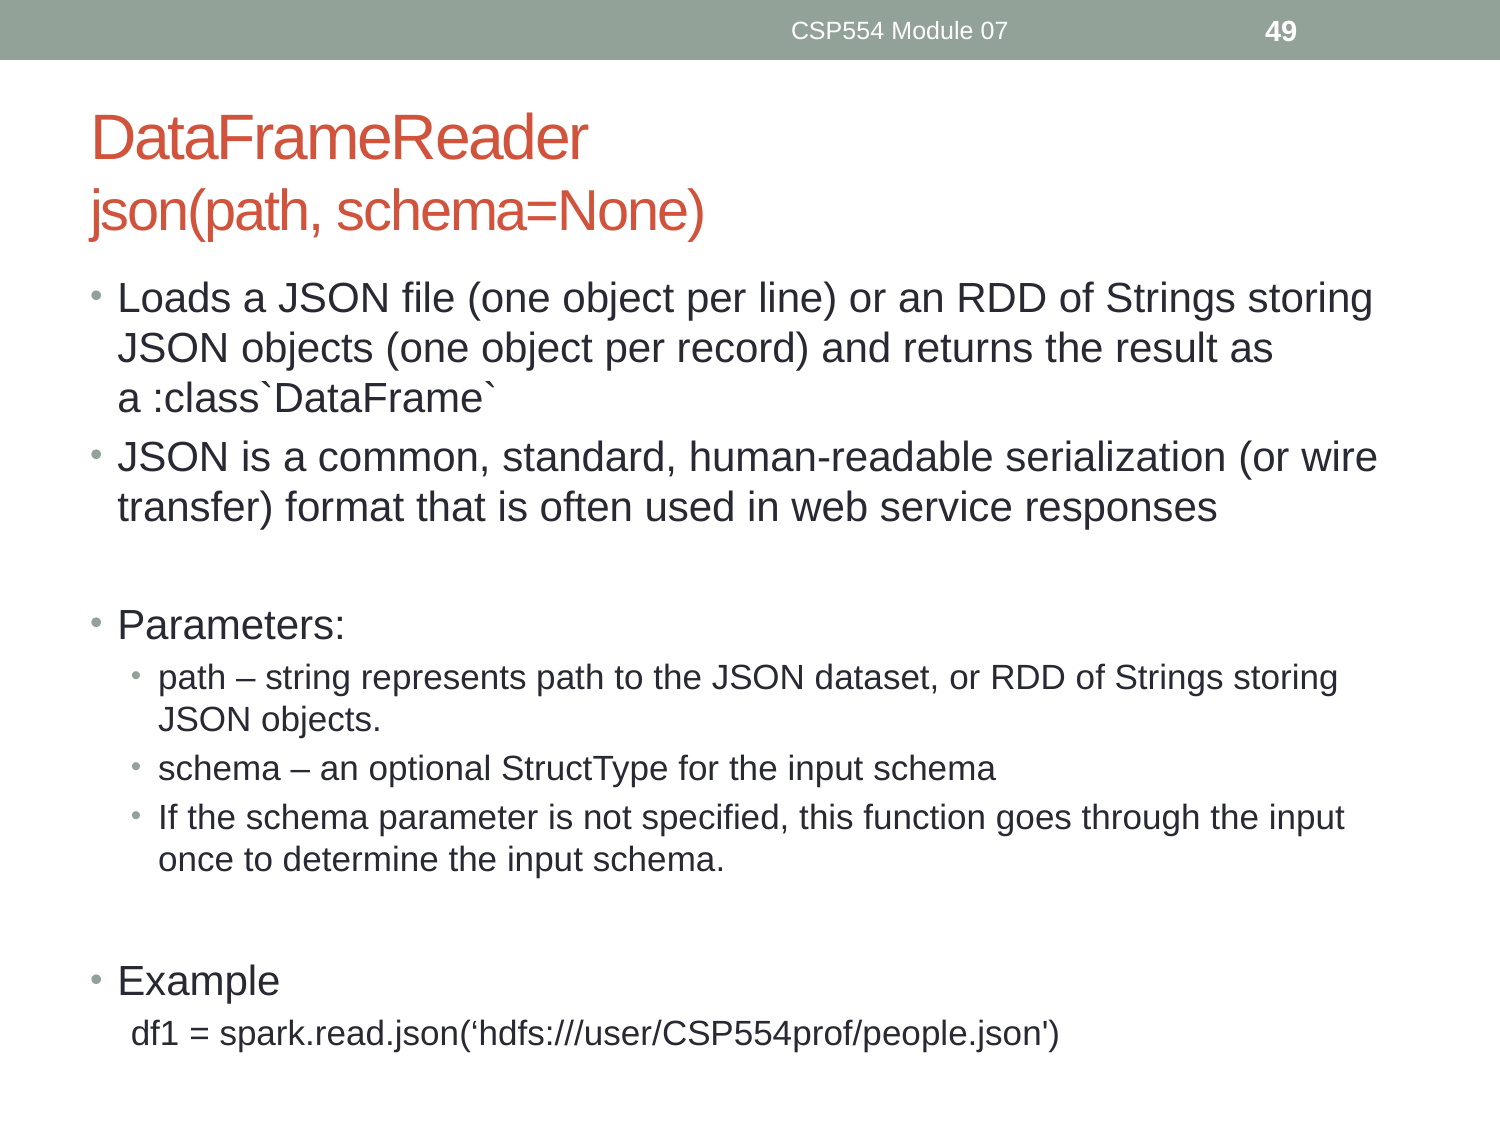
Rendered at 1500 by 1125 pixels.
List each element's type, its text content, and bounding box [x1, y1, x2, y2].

title DataFrameReader json(path, schema=None) [75, 87, 1425, 250]
slide_number 49 [1250, 3, 1425, 57]
list Loads a JSON file (one object per line) or an RDD of Strings storing JSON objects (one object per record) and returns the result as a :class`DataFrame` JSON is a common, standard, human-readable serialization (or wire transfer) format that is often used in web service responses Parameters: path – string represents path to the JSON dataset, or RDD of Strings storing JSON objects. schema – an optional StructType for the input schema If the schema parameter is not specified, this function goes through the input once to determine the input schema. Example df1 = spark.read.json(‘hdfs:///user/CSP554prof/people.json') [75, 262, 1425, 1063]
footer CSP554 Module 07 [562, 3, 1238, 57]
